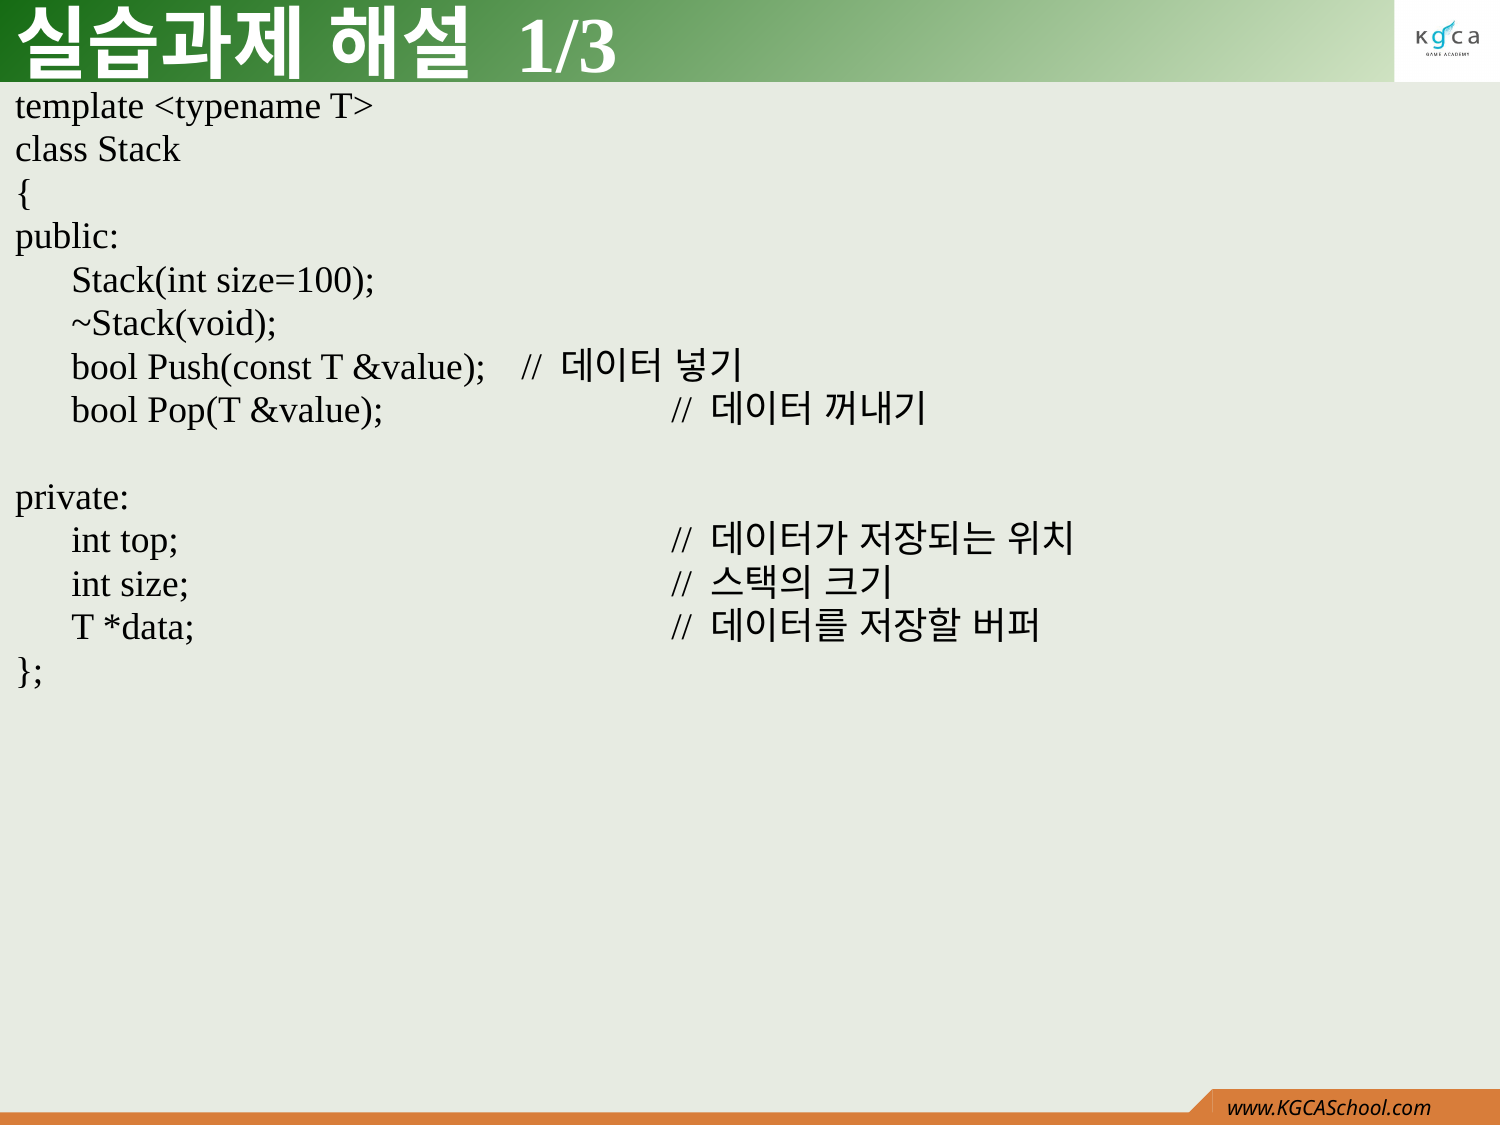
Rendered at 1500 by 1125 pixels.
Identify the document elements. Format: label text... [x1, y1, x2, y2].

list template <typename T> class Stack { public: Stack(int size=100); ~Stack(void); bool Push(const T &value); // 데이터 넣기 bool Pop(T &value); // 데이터 꺼내기 private: int top; // 데이터가 저장되는 위치 int size; // 스택의 크기 T *data; // 데이터를 저장할 버퍼 }; [0, 82, 1500, 1055]
picture [1394, 0, 1500, 82]
title 실습과제 해설 1/3 [0, 0, 1388, 82]
